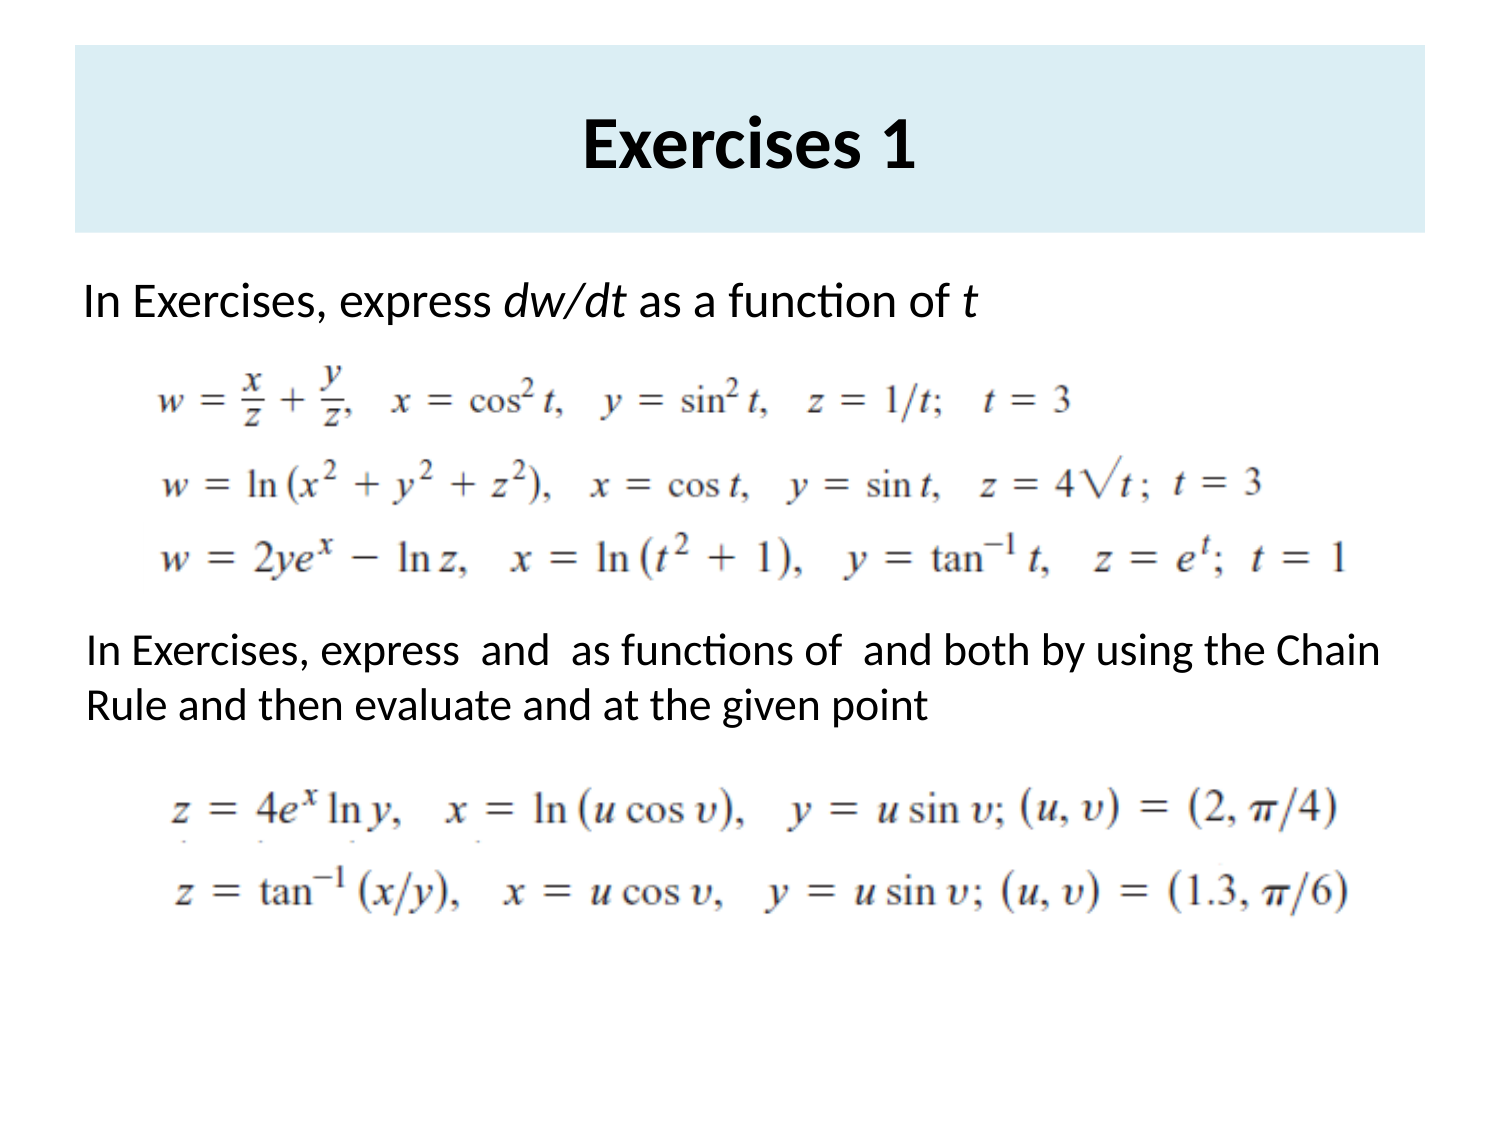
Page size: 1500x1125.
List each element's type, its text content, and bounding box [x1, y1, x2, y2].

picture [142, 448, 1369, 594]
title Exercises 1 [75, 45, 1425, 233]
picture [147, 855, 1355, 926]
text_box In Exercises, express dw/dt as a function of t [67, 259, 1418, 335]
picture [137, 335, 1076, 445]
picture [154, 768, 1355, 851]
